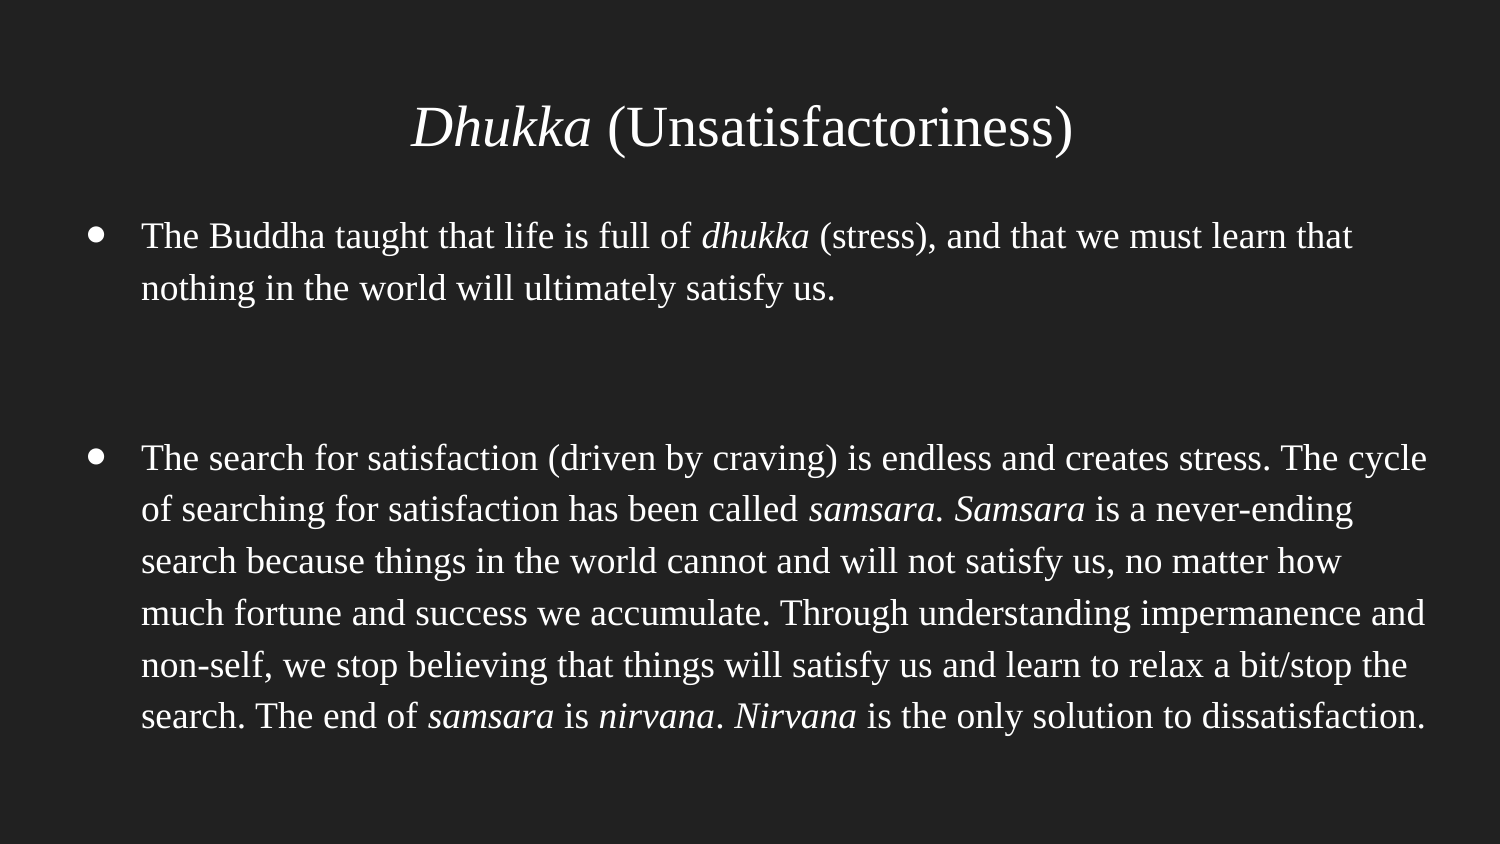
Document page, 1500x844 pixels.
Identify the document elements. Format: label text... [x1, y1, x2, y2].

title Dhukka (Unsatisfactoriness) [51, 72, 1449, 167]
list The Buddha taught that life is full of dhukka (stress), and that we must learn that nothing in the world will ultimately satisfy us. The search for satisfaction (driven by craving) is endless and creates stress. The cycle of searching for satisfaction has been called samsara. Samsara is a never-ending search because things in the world cannot and will not satisfy us, no matter how much fortune and success we accumulate. Through understanding impermanence and non-self, we stop believing that things will satisfy us and learn to relax a bit/stop the search. The end of samsara is nirvana. Nirvana is the only solution to dissatisfaction. [51, 189, 1449, 750]
